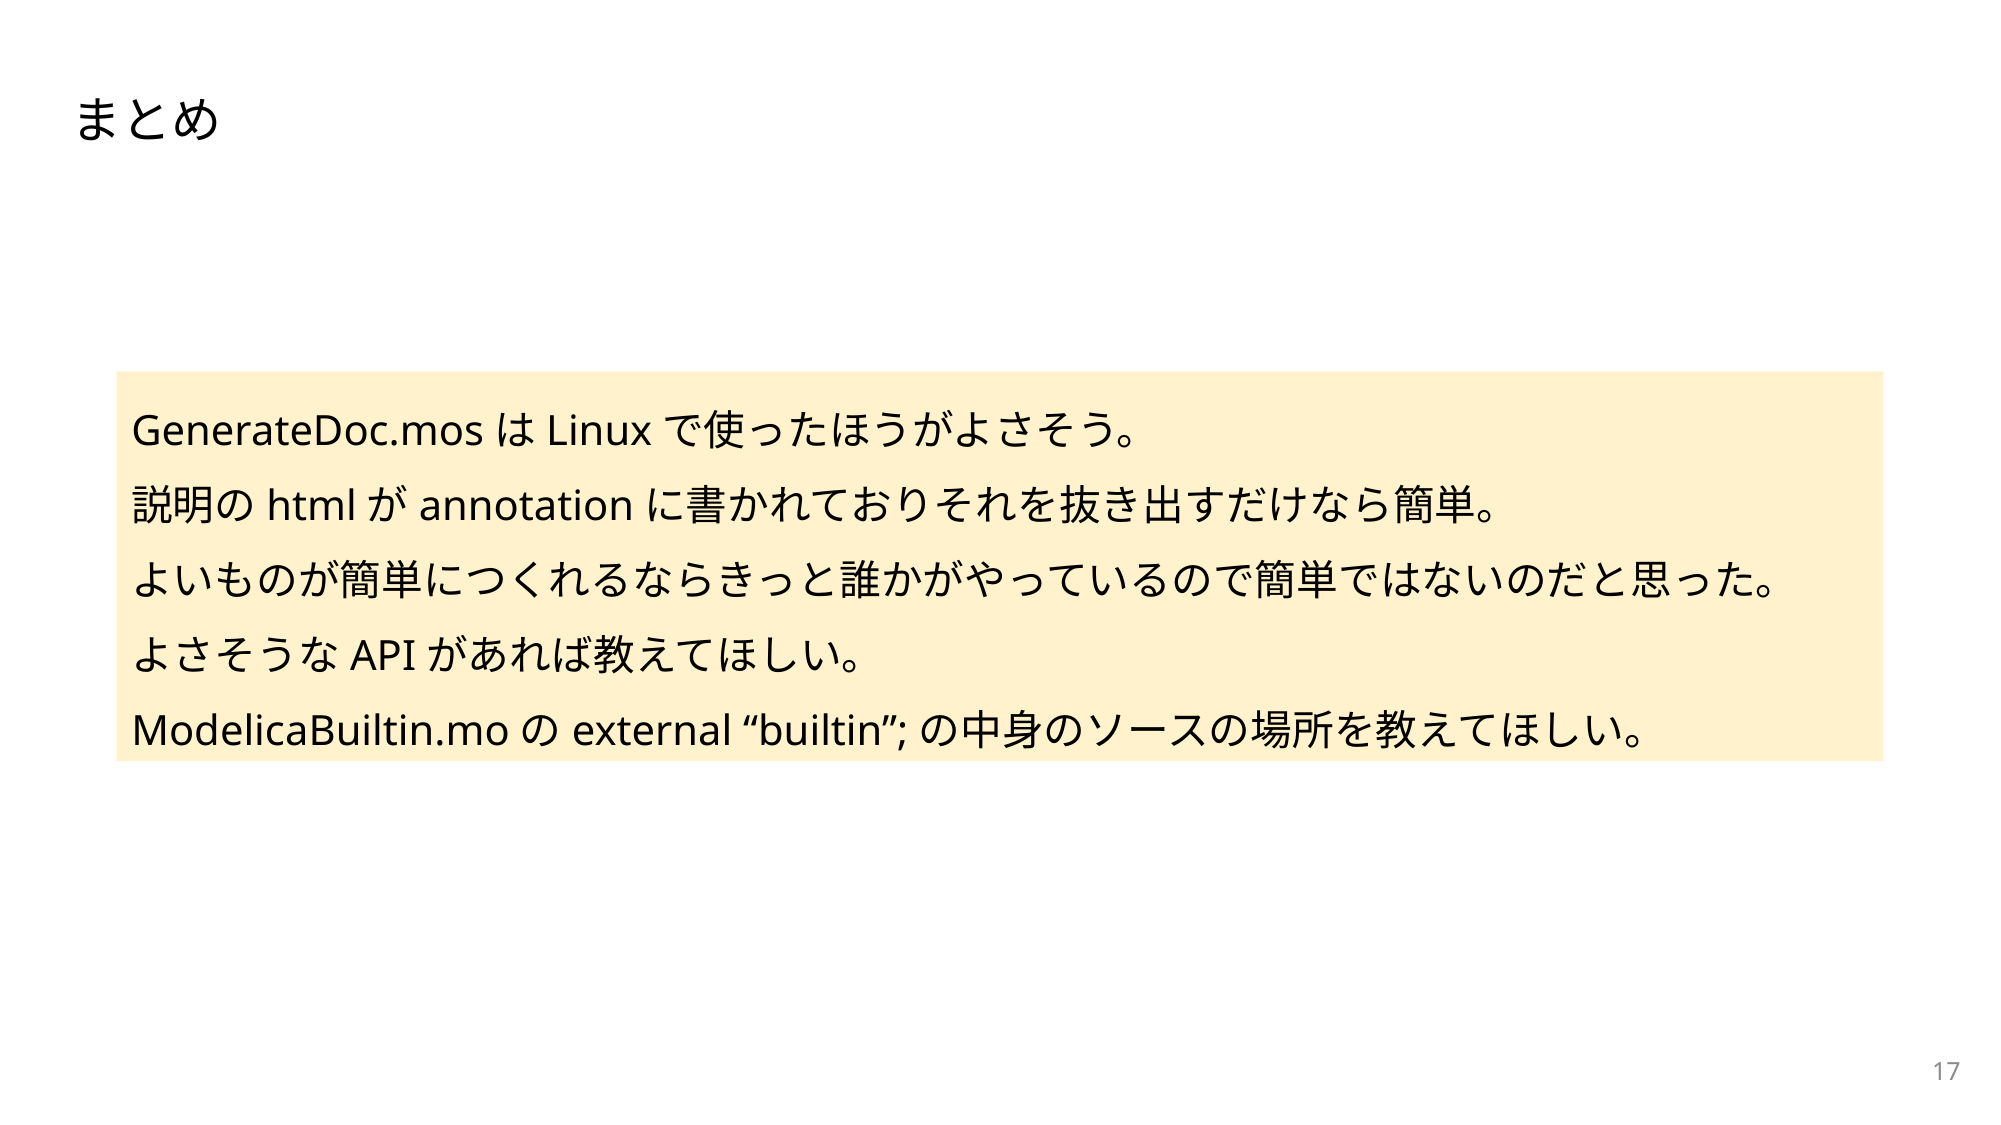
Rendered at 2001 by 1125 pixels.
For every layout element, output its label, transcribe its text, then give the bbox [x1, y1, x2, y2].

slide_number 17 [1525, 1042, 1976, 1103]
text_box まとめ [57, 51, 1120, 156]
text_box GenerateDoc.mosはLinuxで使ったほうがよさそう。 説明のhtmlがannotationに書かれておりそれを抜き出すだけなら簡単。 よいものが簡単につくれるならきっと誰かがやっているので簡単ではないのだと思った。 よさそうなAPIがあれば教えてほしい。 ModelicaBuiltin.moのexternal “builtin”;の中身のソースの場所を教えてほしい。 [116, 371, 1884, 762]
